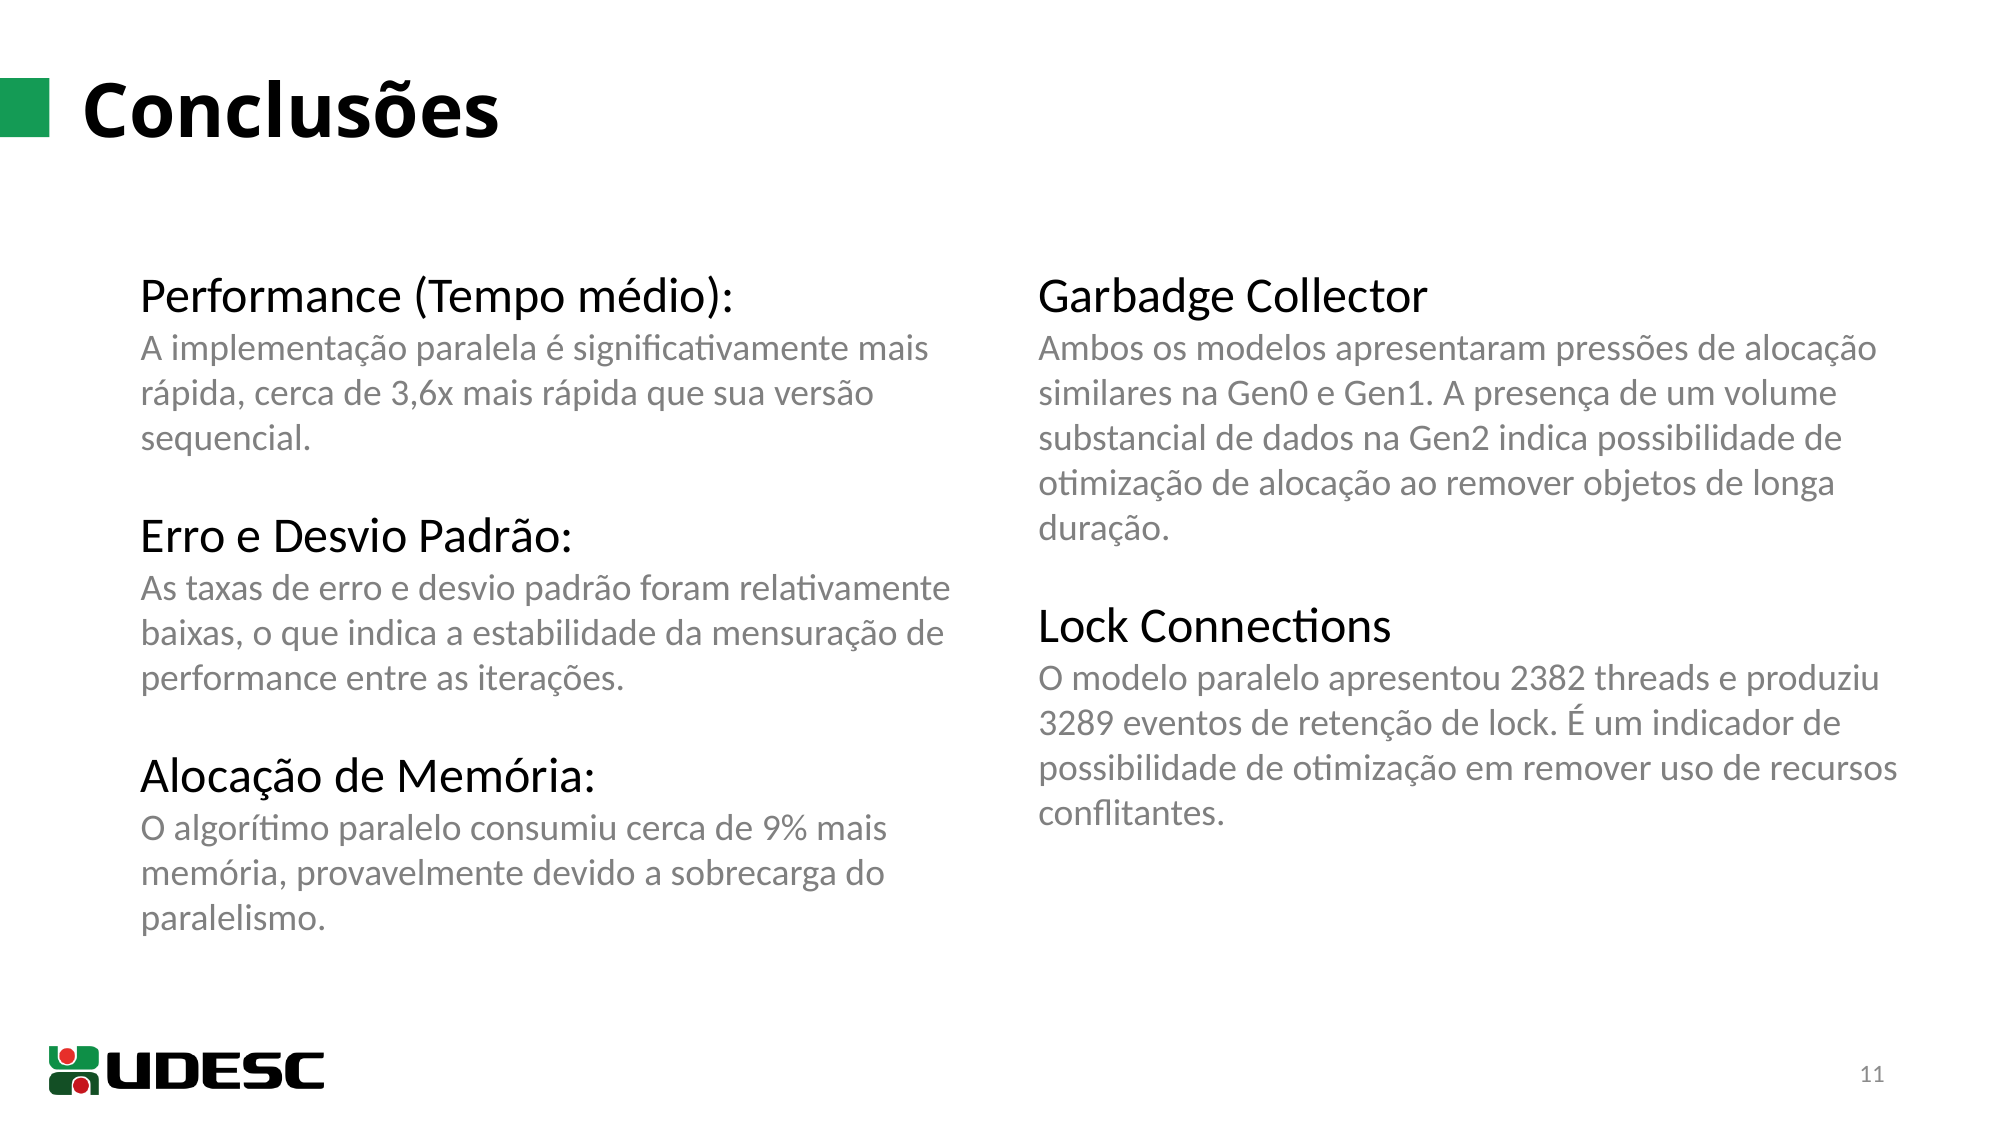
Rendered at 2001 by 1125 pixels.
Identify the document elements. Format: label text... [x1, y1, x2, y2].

text_box Garbadge Collector Ambos os modelos apresentaram pressões de alocação similares na Gen0 e Gen1. A presença de um volume substancial de dados na Gen2 indica possibilidade de otimização de alocação ao remover objetos de longa duração. Lock Connections O modelo paralelo apresentou 2382 threads e produziu 3289 eventos de retenção de lock. É um indicador de possibilidade de otimização em remover uso de recursos conflitantes. [1023, 255, 1922, 841]
text_box Performance (Tempo médio): A implementação paralela é significativamente mais rápida, cerca de 3,6x mais rápida que sua versão sequencial. Erro e Desvio Padrão: As taxas de erro e desvio padrão foram relativamente baixas, o que indica a estabilidade da mensuração de performance entre as iterações. Alocação de Memória: O algorítimo paralelo consumiu cerca de 9% mais memória, provavelmente devido a sobrecarga do paralelismo. [125, 255, 1024, 946]
text_box [0, 76, 51, 139]
picture [49, 1046, 324, 1095]
slide_number 11 [1433, 1042, 1900, 1103]
text_box Conclusões [66, 54, 1083, 160]
